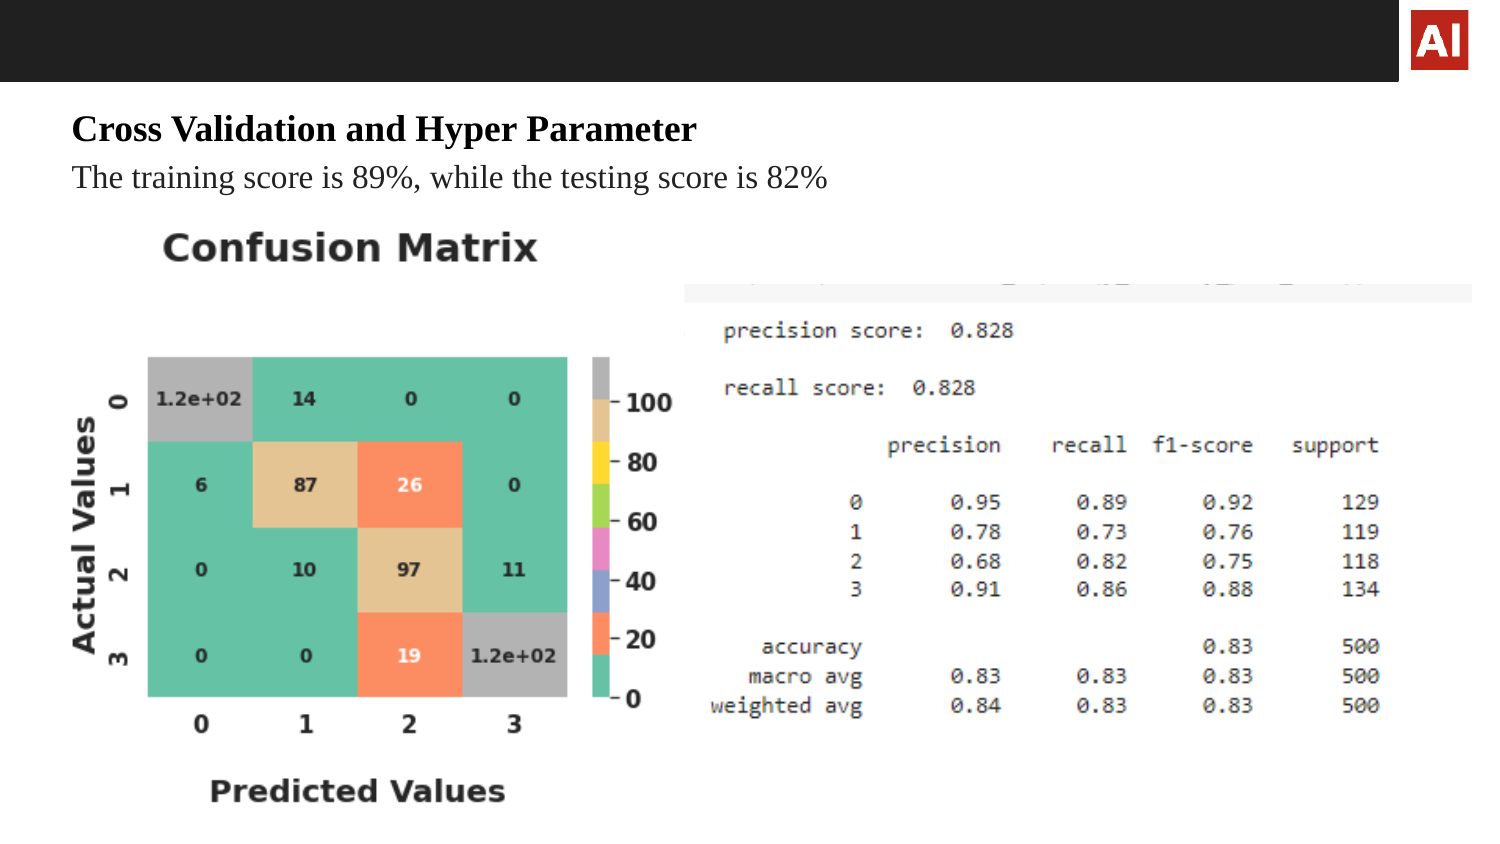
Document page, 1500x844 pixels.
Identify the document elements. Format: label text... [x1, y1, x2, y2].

text_box Cross Validation and Hyper Parameter [56, 96, 882, 147]
text_box The training score is 89%, while the testing score is 82% [56, 147, 882, 203]
picture [1411, 10, 1469, 70]
picture [62, 221, 1473, 818]
